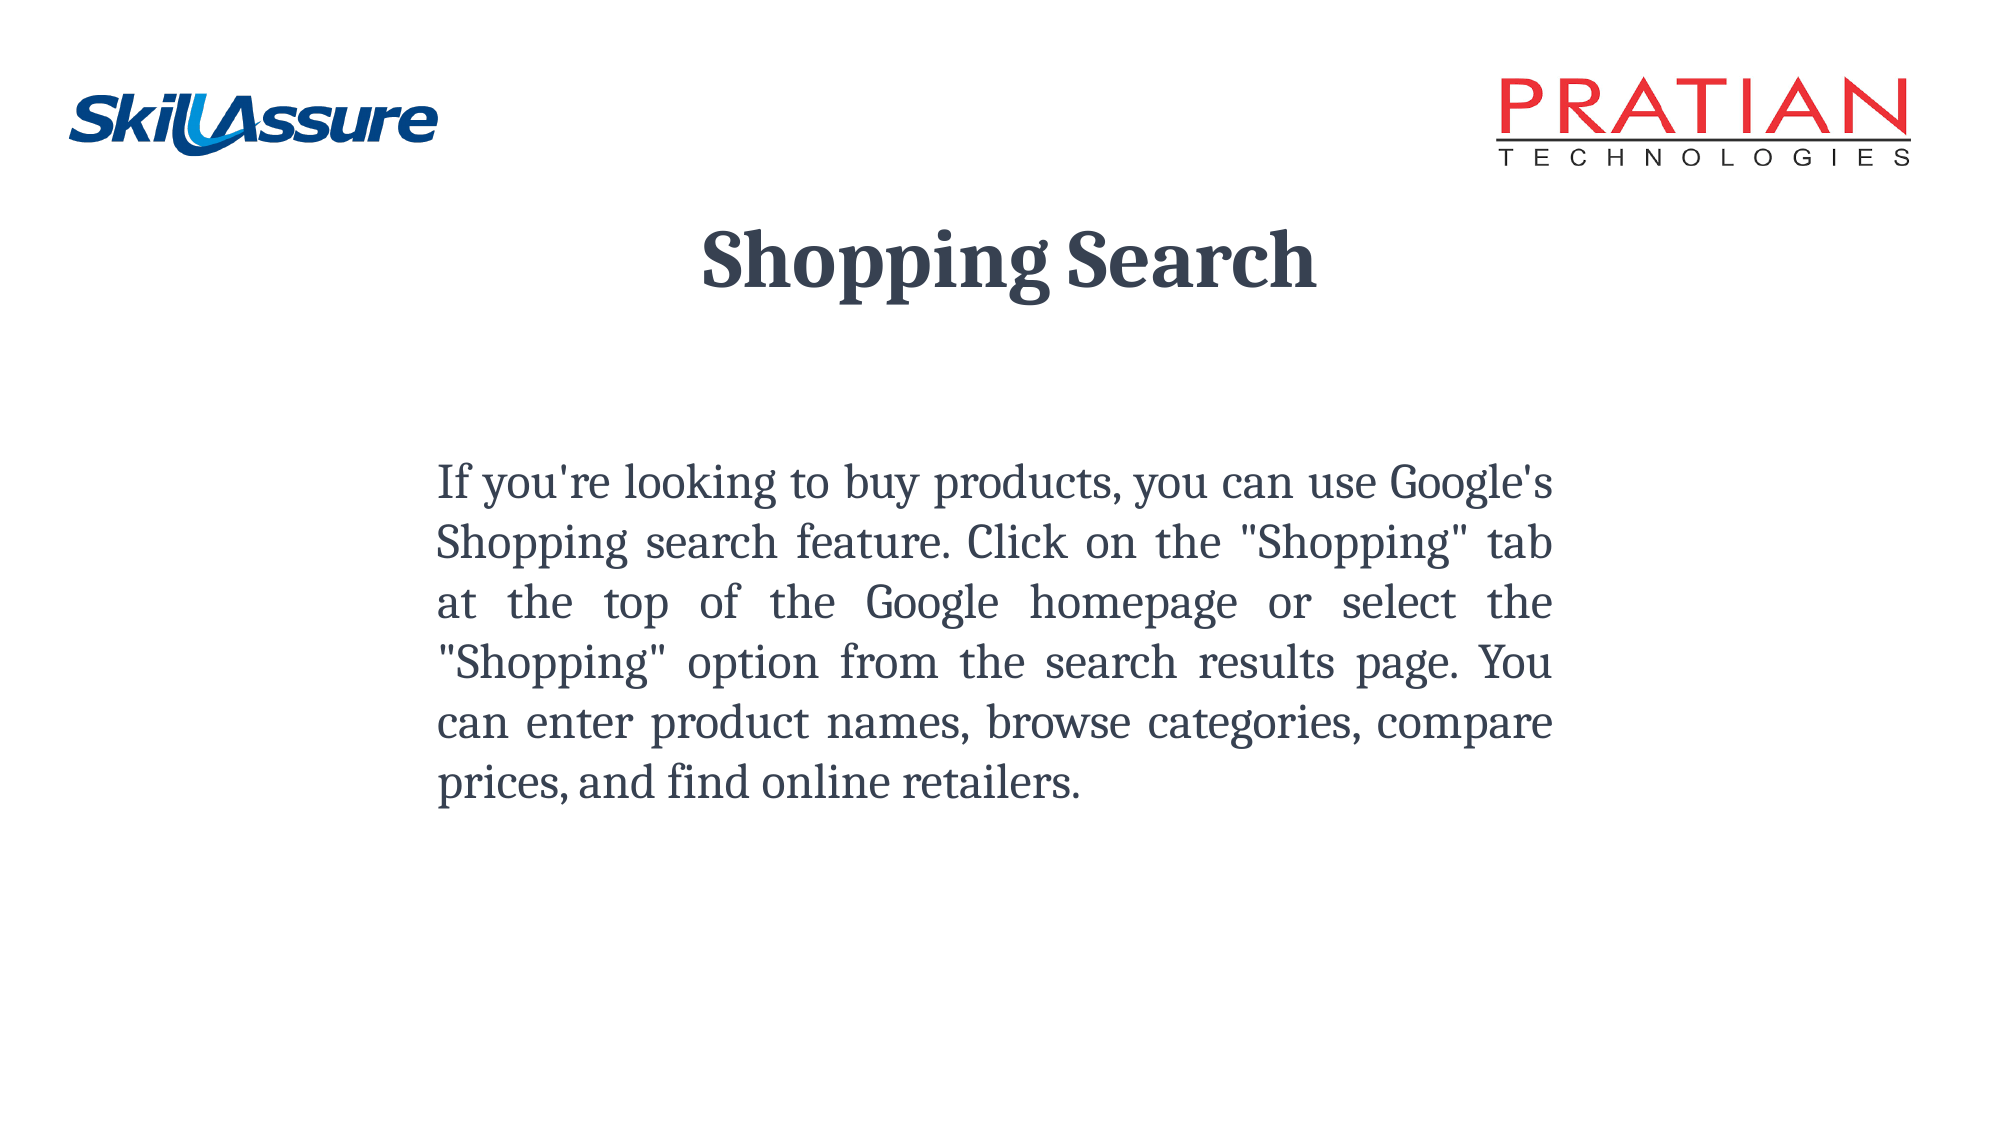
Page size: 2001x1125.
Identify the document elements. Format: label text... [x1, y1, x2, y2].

picture [55, 76, 445, 166]
picture [1496, 76, 1911, 166]
text_box If you're looking to buy products, you can use Google's Shopping search feature. Click on the "Shopping" tab at the top of the Google homepage or select the "Shopping" option from the search results page. You can enter product names, browse categories, compare prices, and find online retailers. [422, 441, 1569, 876]
title Shopping Search [261, 147, 1762, 313]
